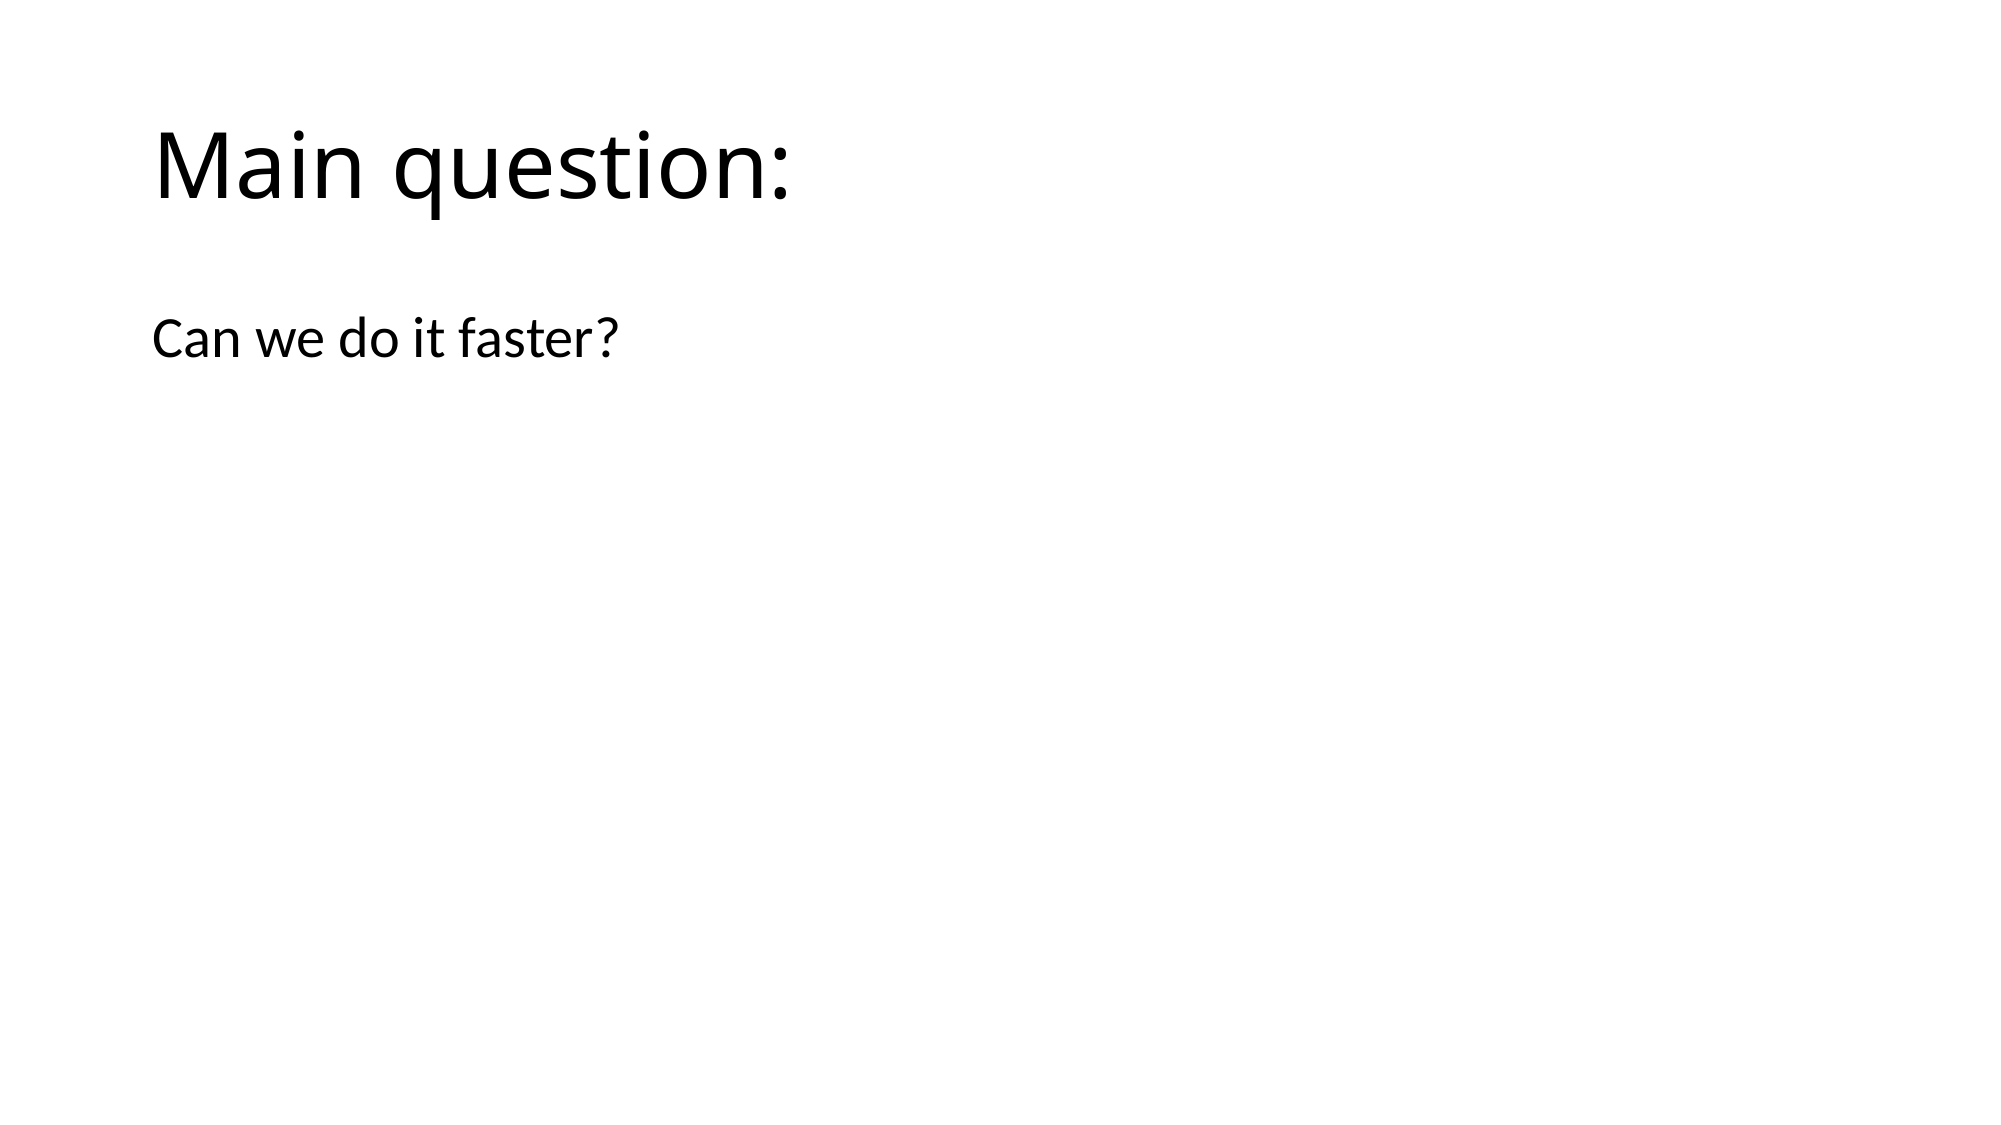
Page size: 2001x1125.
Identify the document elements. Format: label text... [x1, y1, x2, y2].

title Main question: [137, 59, 1863, 278]
list Can we do it faster? [137, 299, 1863, 1014]
